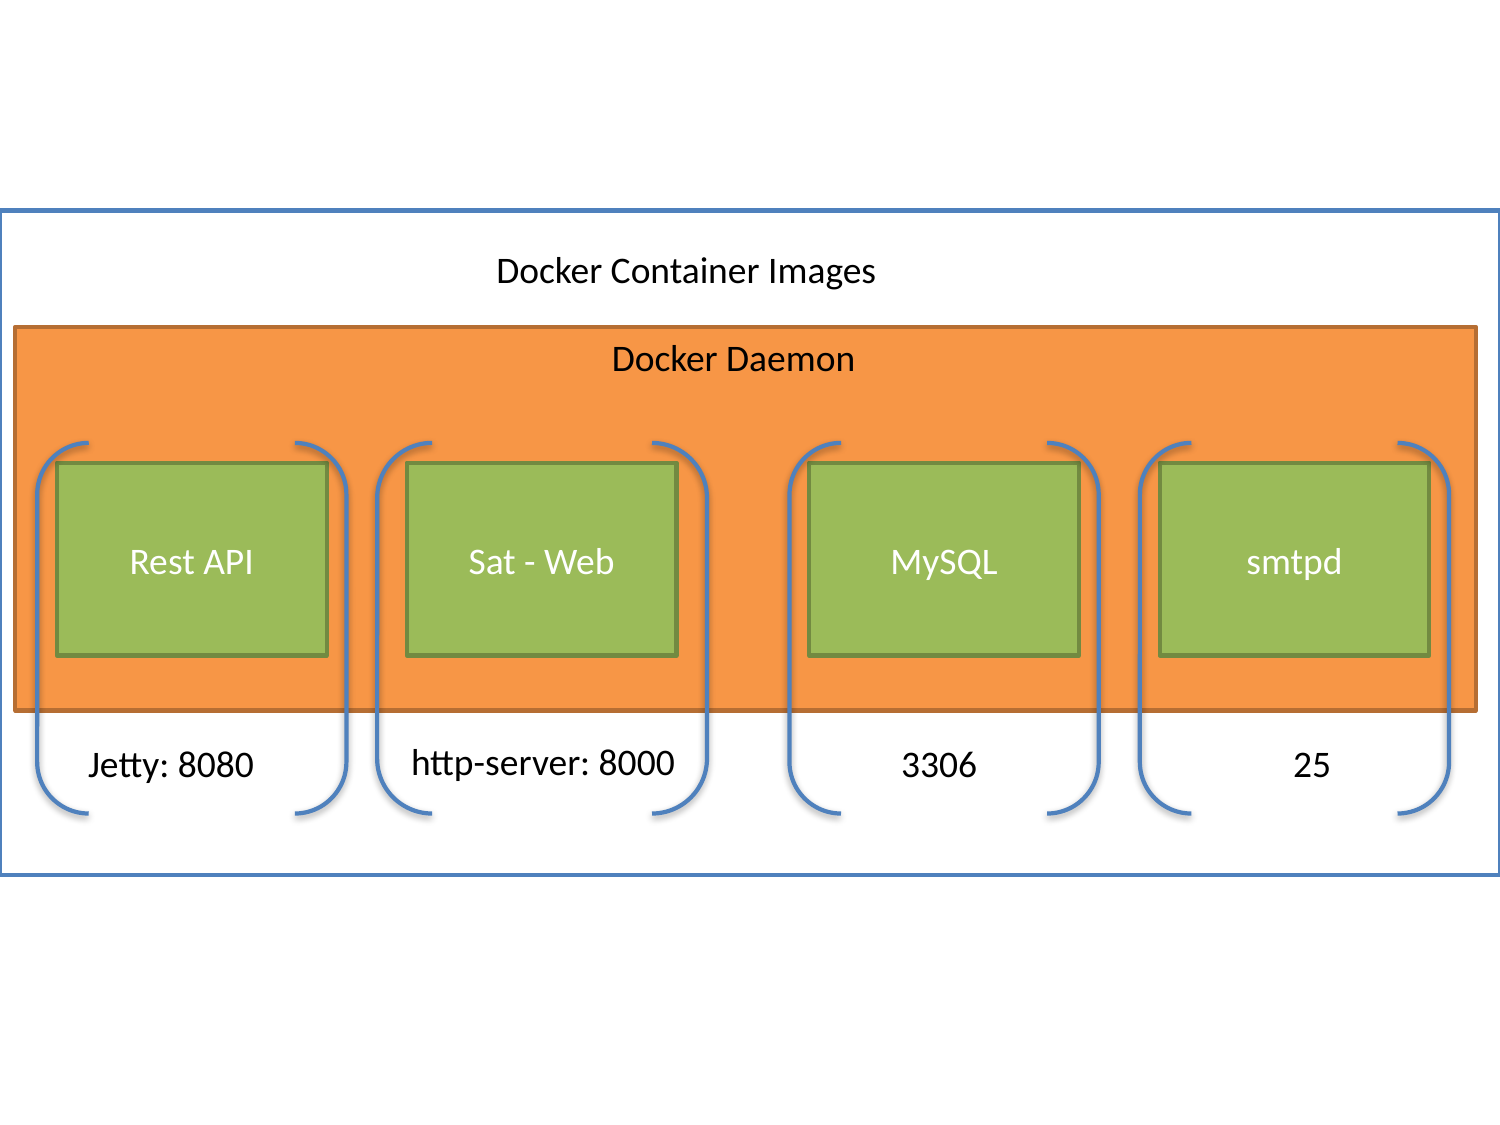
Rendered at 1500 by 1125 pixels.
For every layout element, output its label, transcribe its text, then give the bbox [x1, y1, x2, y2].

text_box [35, 440, 349, 816]
text_box Docker Container Images [481, 238, 892, 299]
text_box 25 [1278, 732, 1346, 793]
text_box http-server: 8000 [396, 731, 691, 791]
text_box [787, 440, 1101, 816]
text_box [375, 440, 710, 816]
text_box Jetty: 8080 [73, 732, 269, 793]
text_box [0, 208, 1500, 877]
text_box 3306 [886, 732, 993, 793]
text_box Docker Daemon [597, 326, 896, 387]
text_box [13, 325, 1478, 713]
text_box [1137, 440, 1452, 816]
